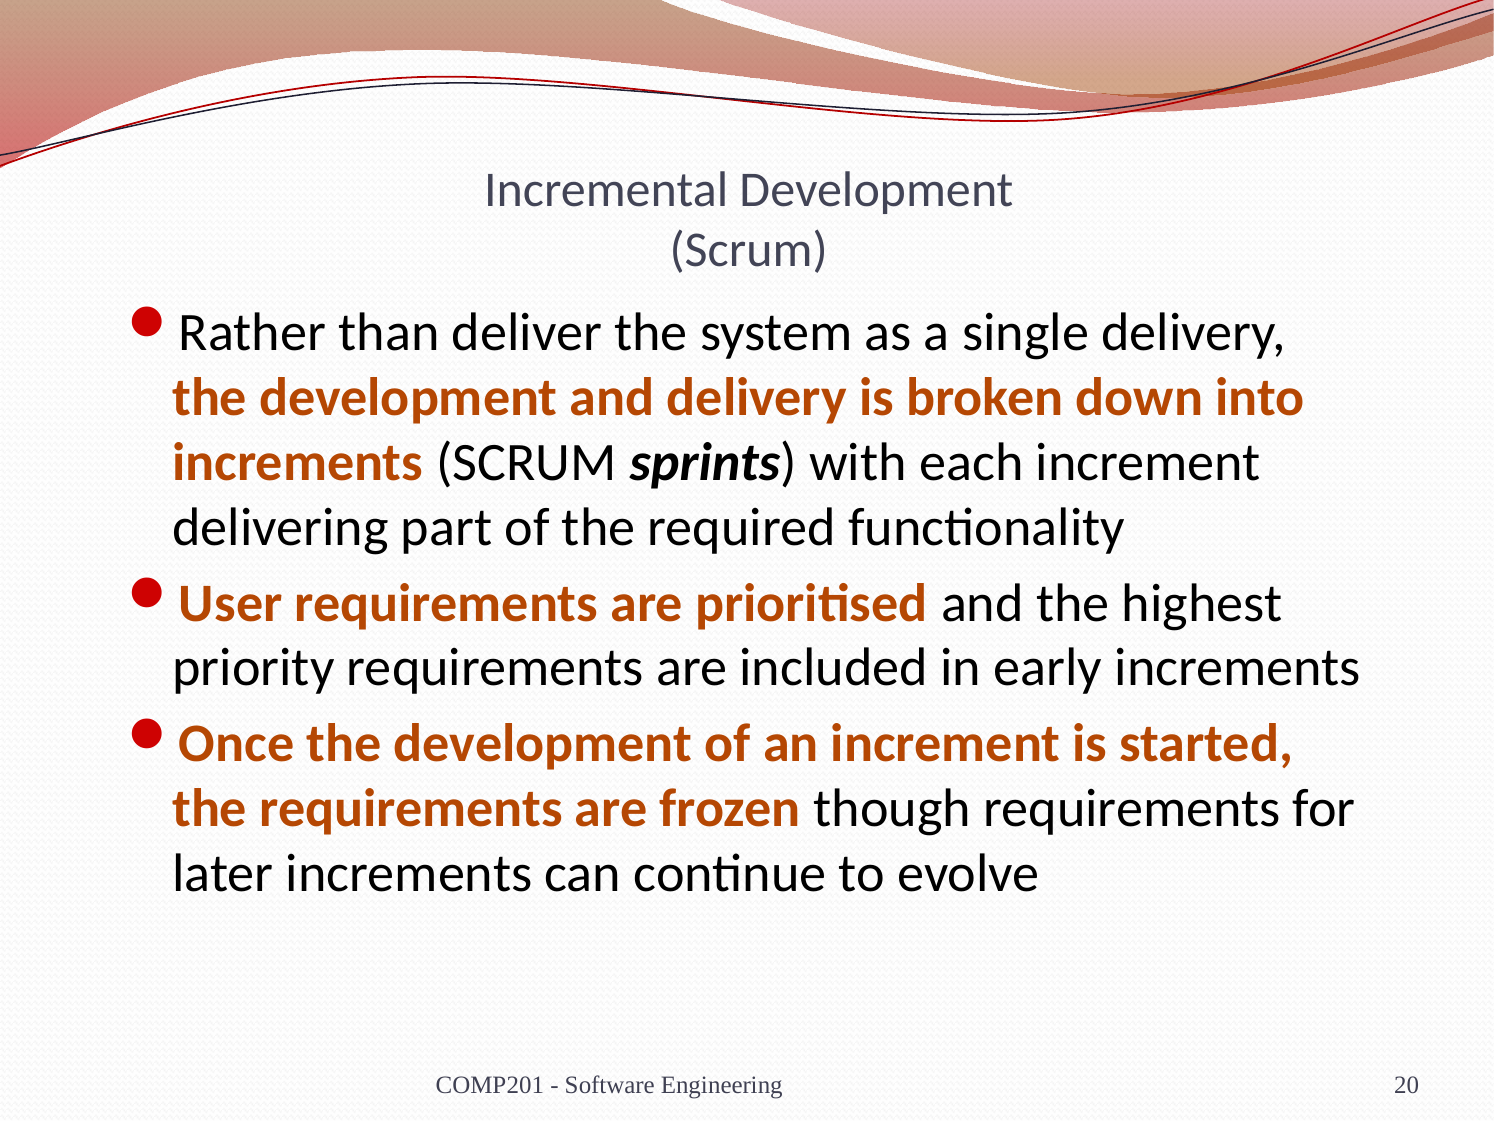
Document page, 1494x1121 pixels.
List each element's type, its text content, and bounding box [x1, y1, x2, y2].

title Incremental Development (Scrum) [78, 147, 1419, 277]
slide_number 20 [1294, 1038, 1420, 1099]
list Rather than deliver the system as a single delivery, the development and delivery is broken down into increments (SCRUM sprints) with each increment delivering part of the required functionality User requirements are prioritised and the highest priority requirements are included in early increments Once the development of an increment is started, the requirements are frozen though requirements for later increments can continue to evolve [112, 288, 1388, 1014]
footer COMP201 - Software Engineering [435, 1038, 984, 1099]
